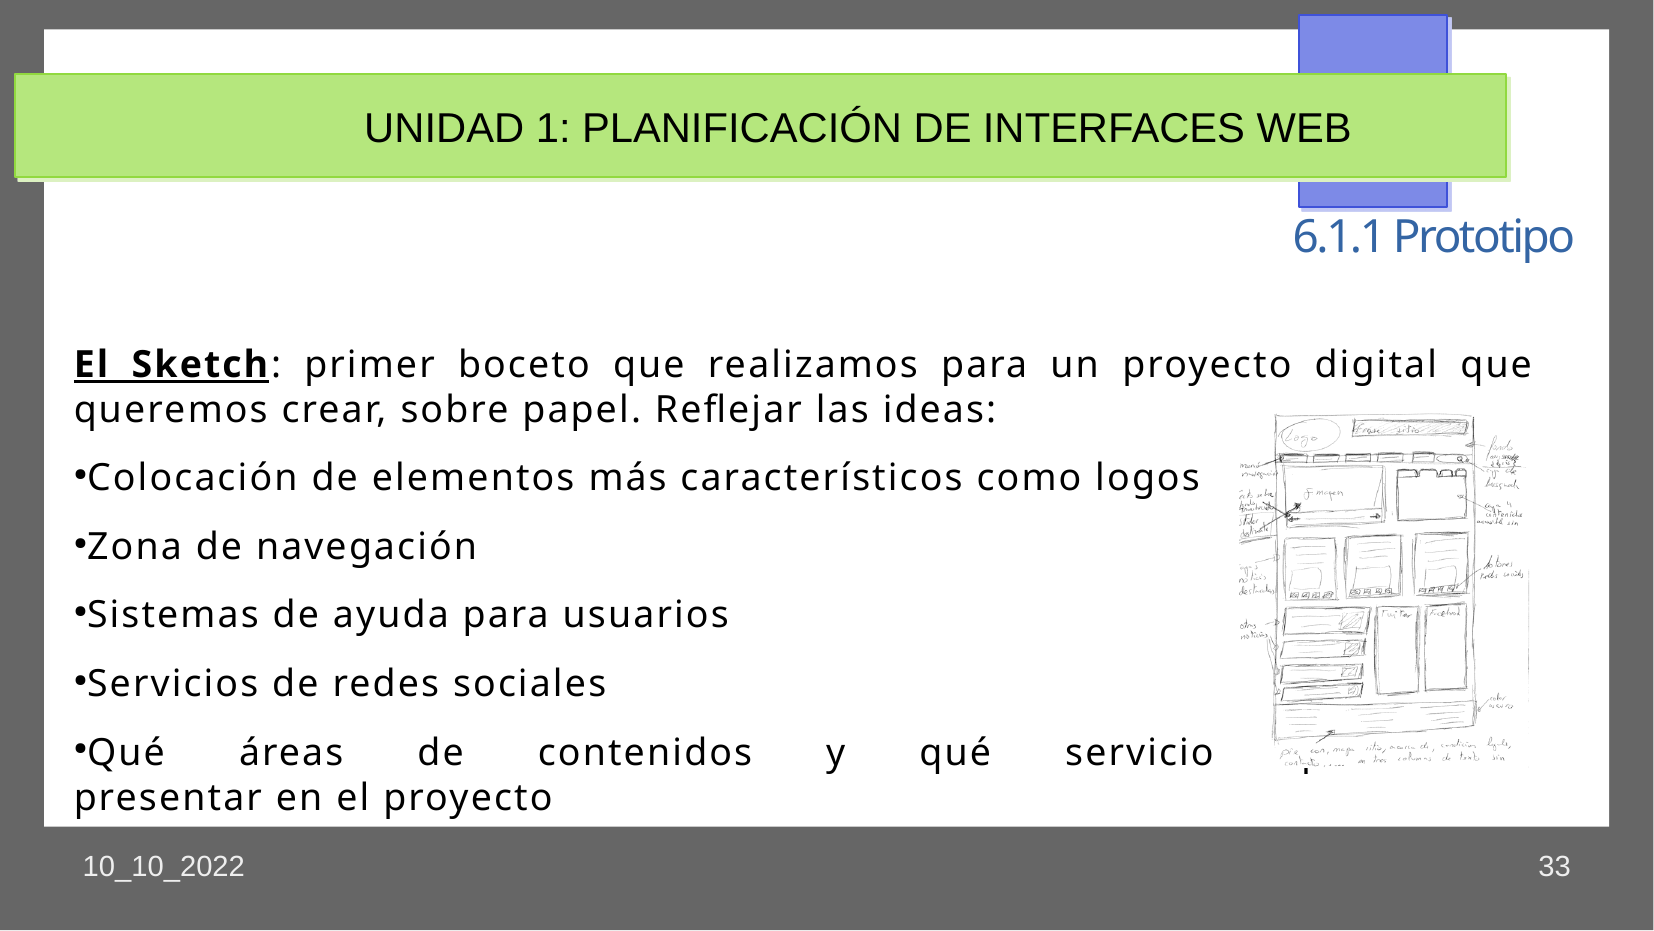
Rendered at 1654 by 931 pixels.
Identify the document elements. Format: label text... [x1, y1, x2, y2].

text_box 6.1.1 Prototipo [58, 206, 1595, 841]
slide_number 10_10_2022 [82, 847, 468, 912]
title UNIDAD 1: PLANIFICACIÓN DE INTERFACES WEB [29, 73, 1447, 178]
slide_number 33 [1185, 847, 1571, 912]
picture [1239, 406, 1536, 768]
text_box El Sketch: primer boceto que realizamos para un proyecto digital que queremos crear, sobre papel. Reflejar las ideas: Colocación de elementos más característicos como logos Zona de navegación Sistemas de ayuda para usuarios Servicios de redes sociales Qué áreas de contenidos y qué servicio queremos presentar en el proyecto [59, 263, 1572, 842]
